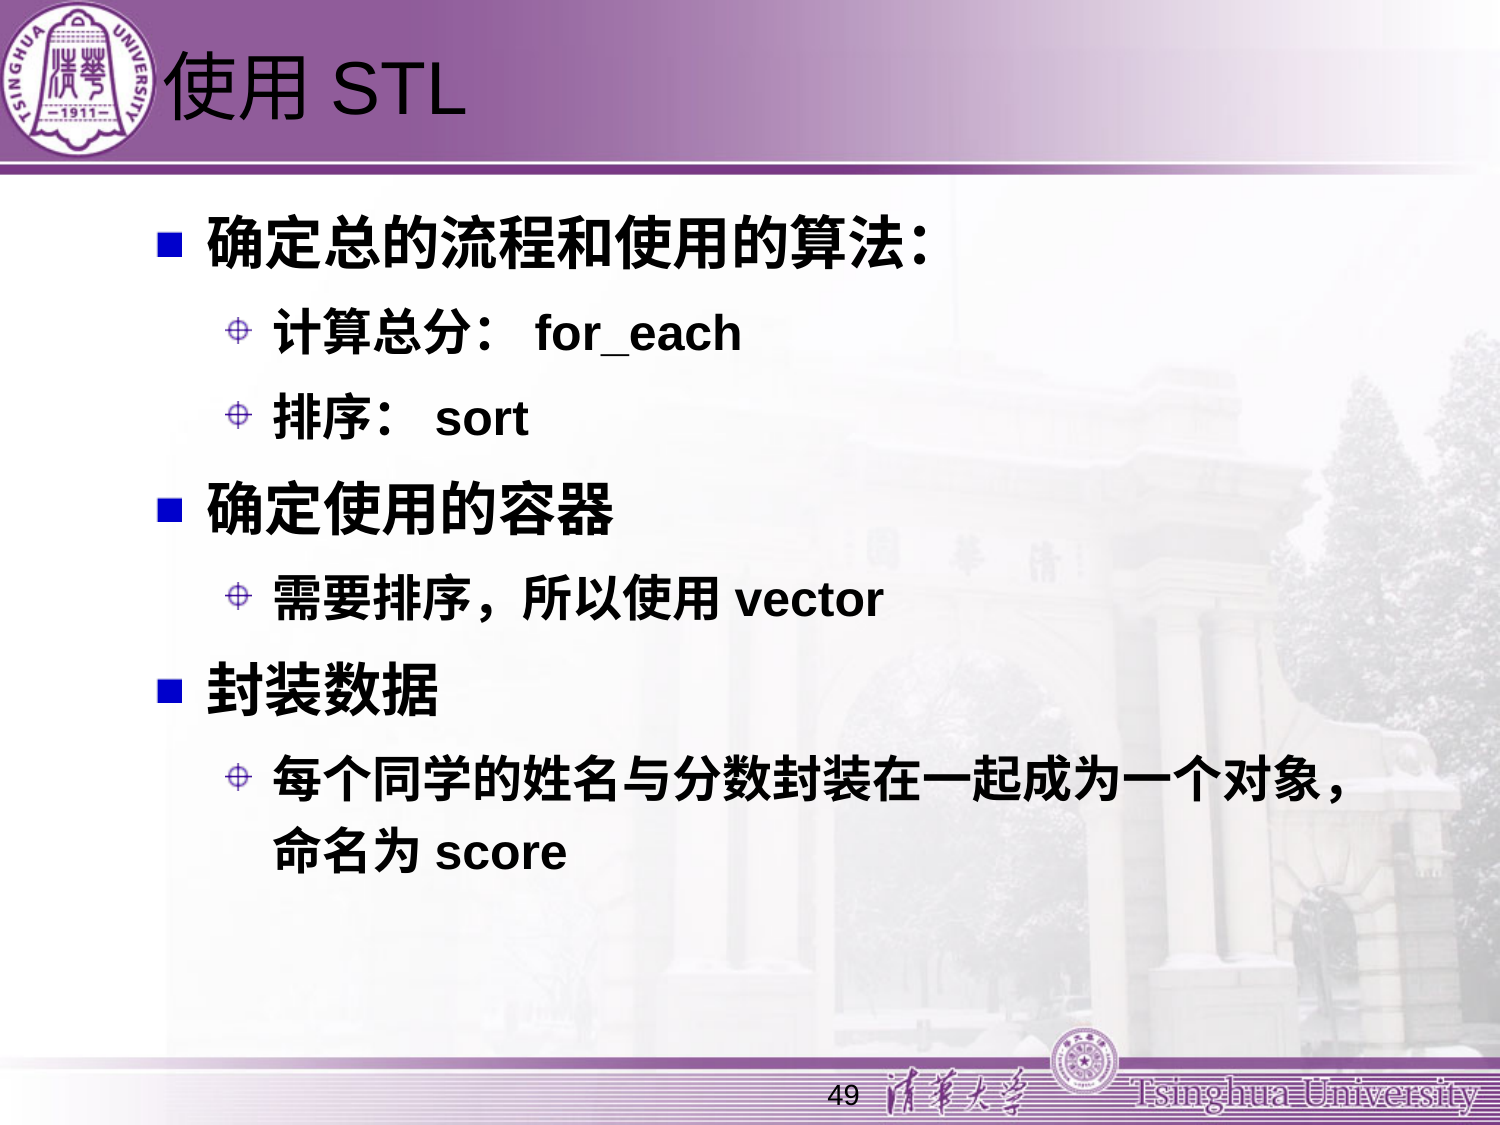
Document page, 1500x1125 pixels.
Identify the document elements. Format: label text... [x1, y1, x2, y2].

picture [0, 0, 1500, 1125]
list 确定总的流程和使用的算法： 计算总分：for_each 排序：sort 确定使用的容器 需要排序，所以使用vector 封装数据 每个同学的姓名与分数封装在一起成为一个对象，命名为score [135, 184, 1436, 1047]
title 使用STL [147, 19, 1500, 149]
slide_number 49 [632, 1068, 876, 1125]
